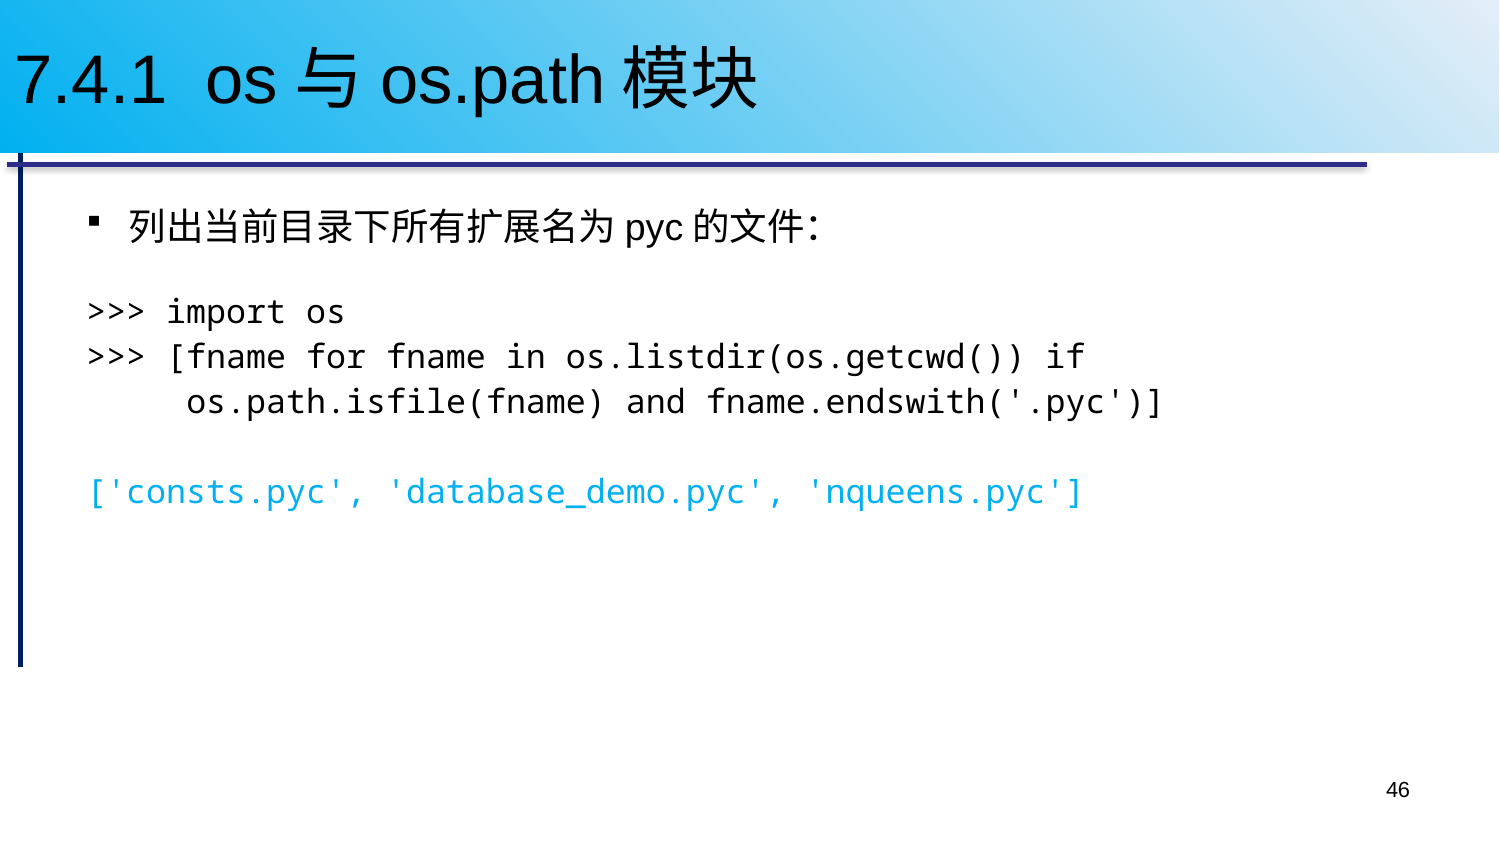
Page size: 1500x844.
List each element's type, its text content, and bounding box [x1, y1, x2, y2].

title 7.4.1 os与os.path模块 [0, 0, 1500, 153]
list 列出当前目录下所有扩展名为pyc的文件： >>> import os >>> [fname for fname in os.listdir(os.getcwd()) if os.path.isfile(fname) and fname.endswith('.pyc')] ['consts.pyc', 'database_demo.pyc', 'nqueens.pyc'] [74, 196, 1426, 755]
slide_number 46 [1074, 768, 1426, 828]
